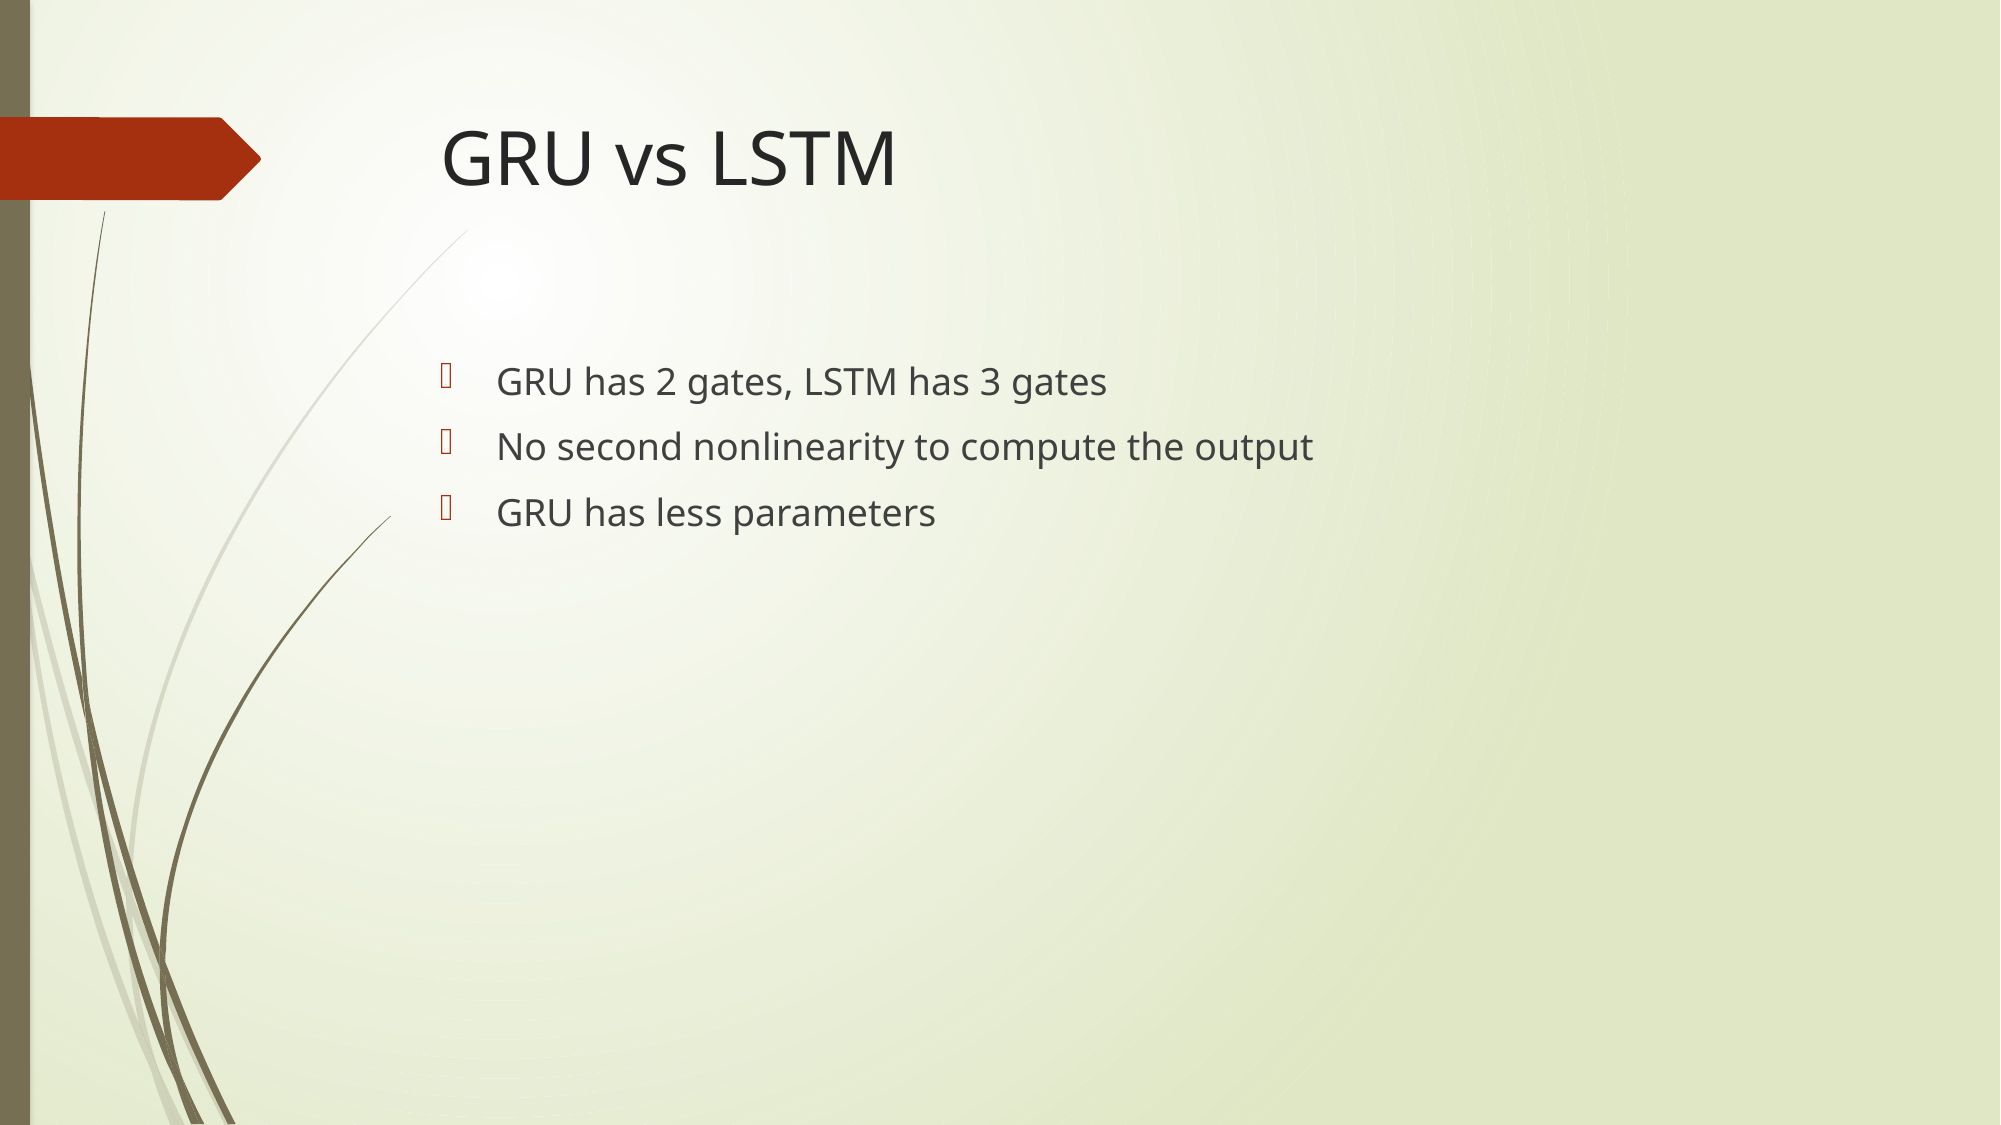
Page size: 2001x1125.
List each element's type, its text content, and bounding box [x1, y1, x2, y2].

list GRU has 2 gates, LSTM has 3 gates No second nonlinearity to compute the output GRU has less parameters [424, 350, 1888, 970]
title GRU vs LSTM [425, 102, 1888, 313]
